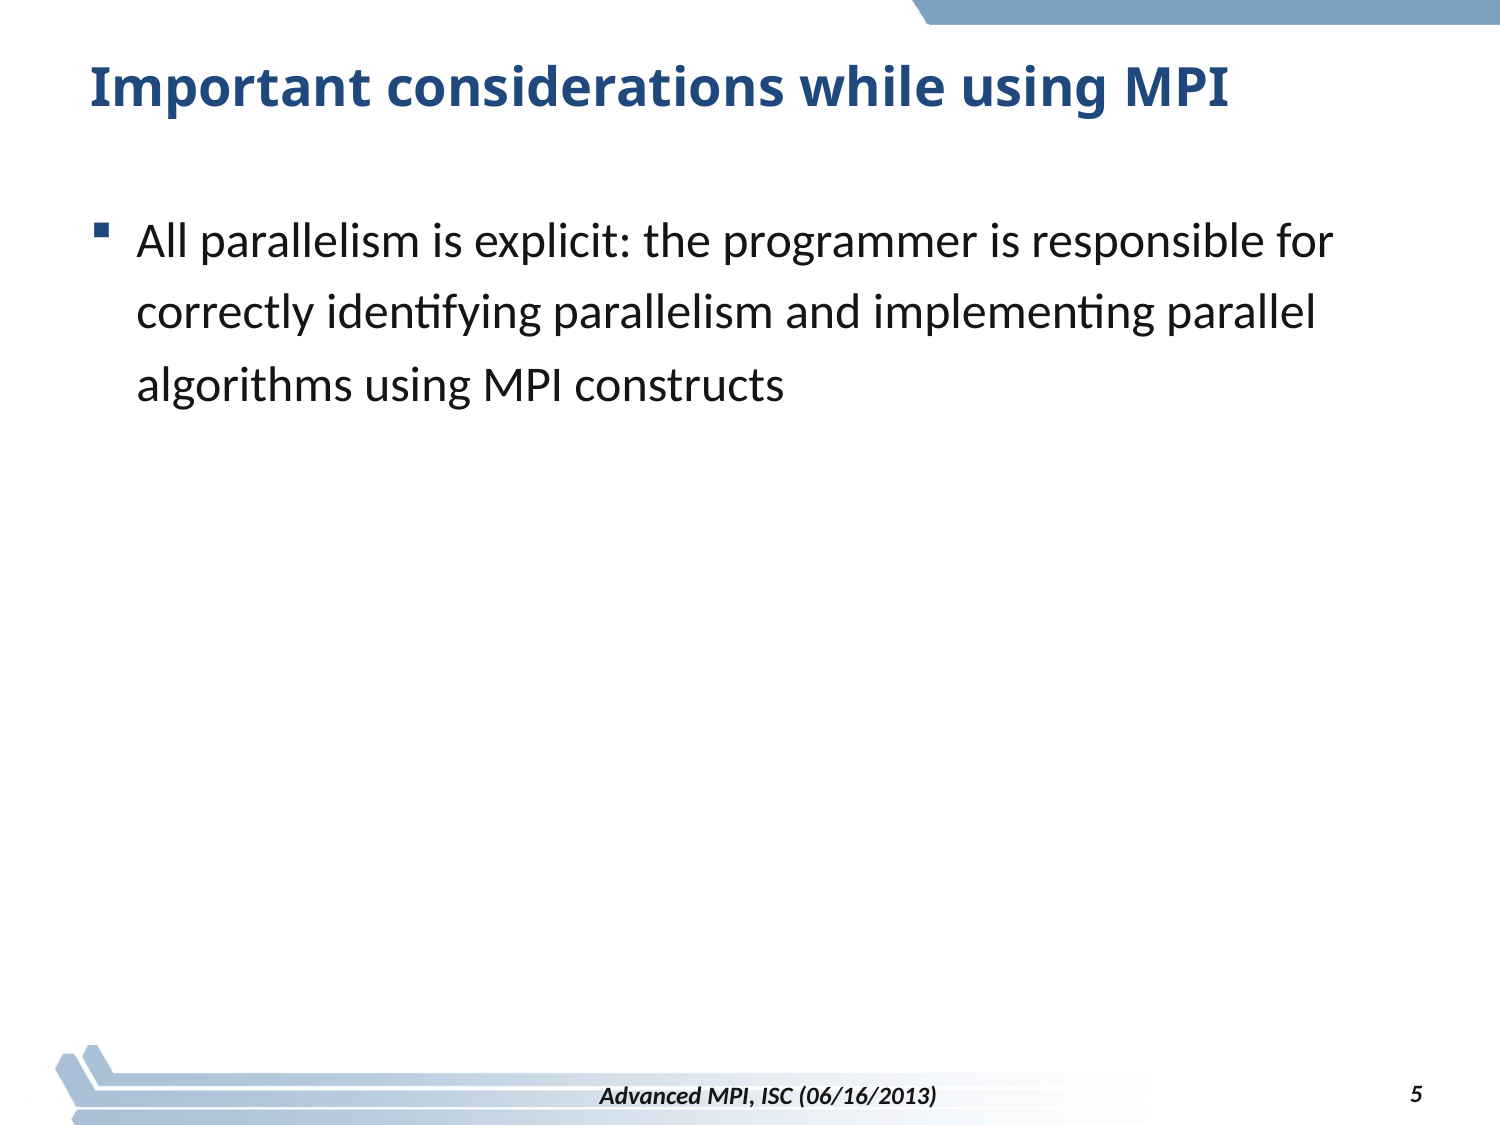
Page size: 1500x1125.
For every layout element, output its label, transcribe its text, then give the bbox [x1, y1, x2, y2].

title Important considerations while using MPI [74, 44, 1426, 176]
picture [0, 0, 1500, 26]
slide_number 5 [1275, 1072, 1438, 1113]
picture [0, 1037, 1500, 1125]
list All parallelism is explicit: the programmer is responsible for correctly identifying parallelism and implementing parallel algorithms using MPI constructs [74, 187, 1426, 1038]
footer Advanced MPI, ISC (06/16/2013) [324, 1074, 1213, 1116]
